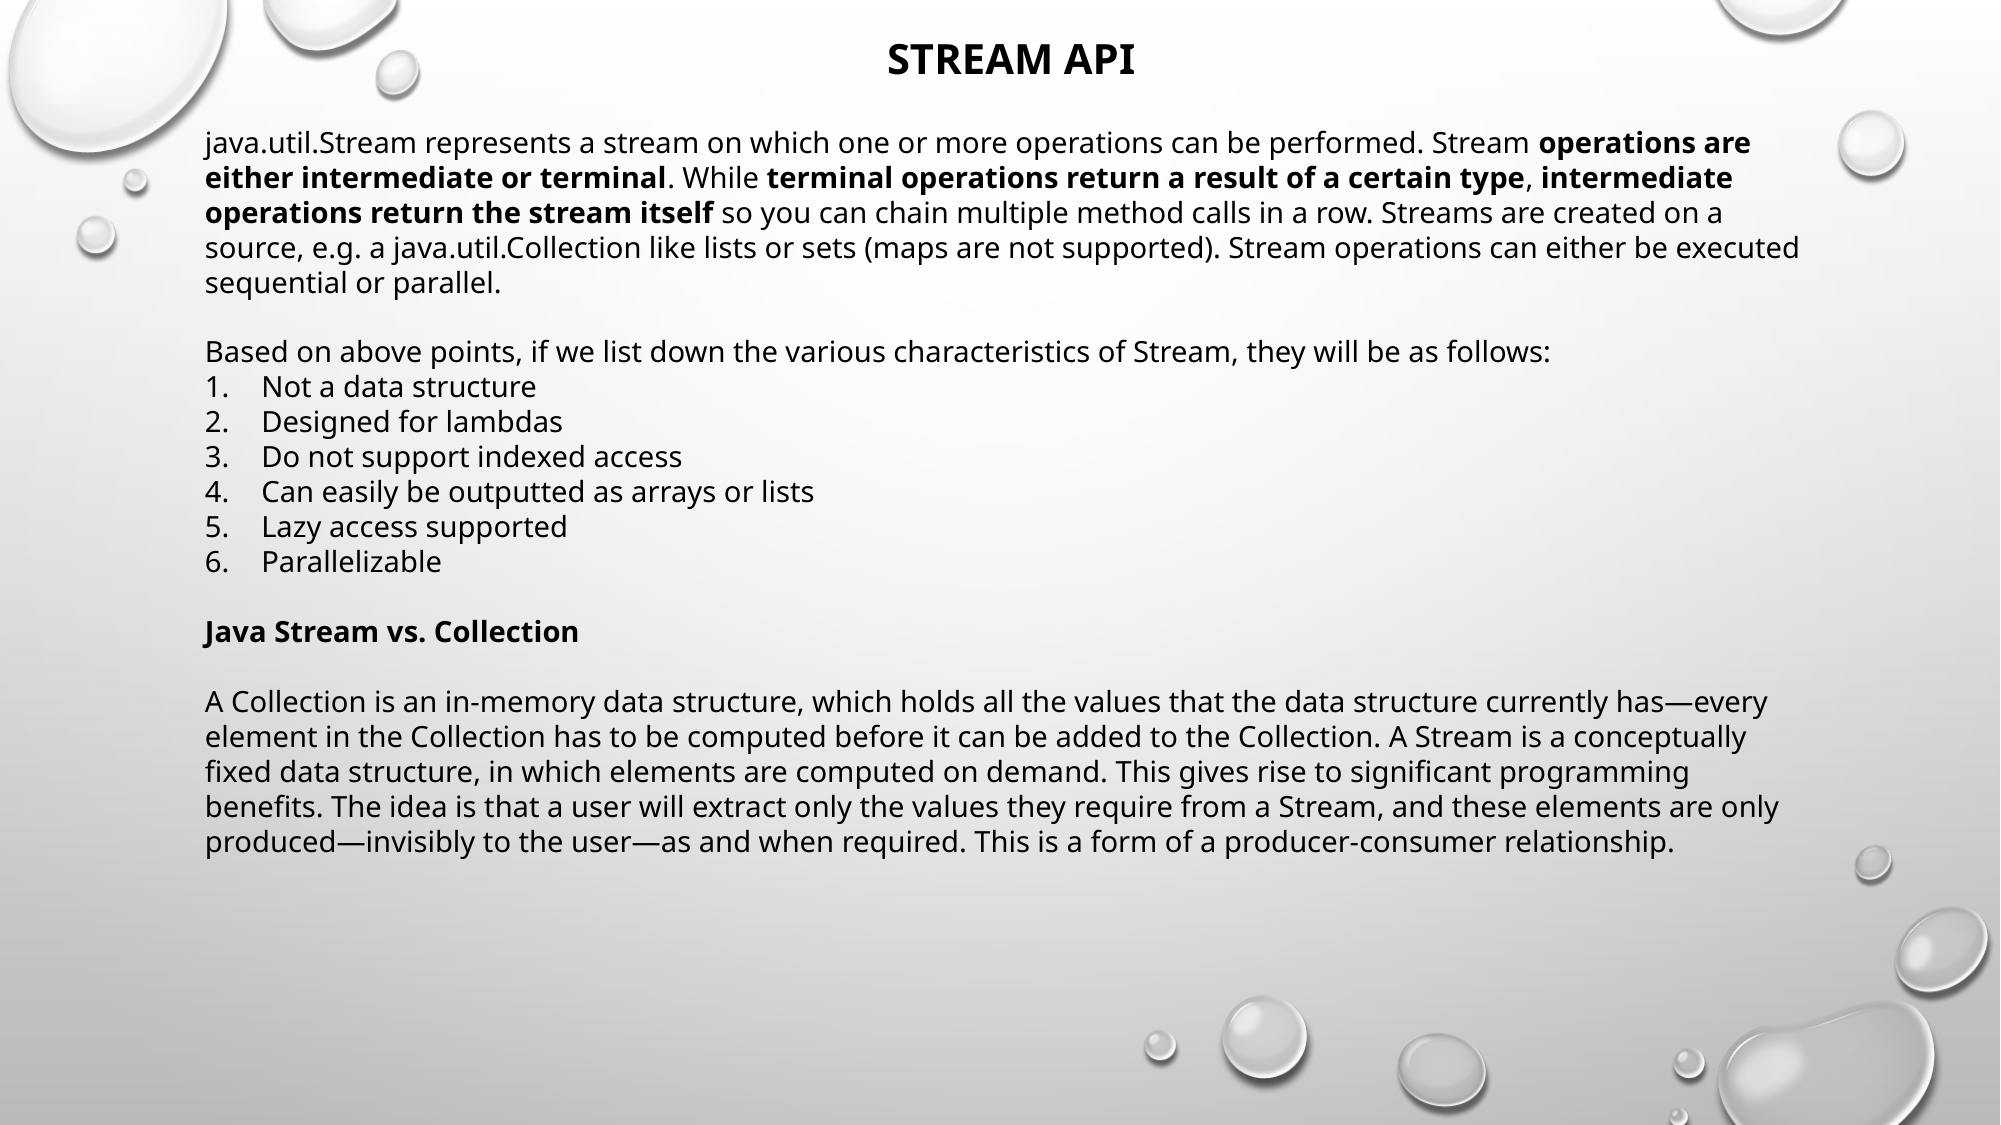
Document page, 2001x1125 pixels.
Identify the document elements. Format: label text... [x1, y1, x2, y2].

title Stream Api [429, 0, 1593, 116]
picture [0, 0, 2000, 1125]
text_box java.util.Stream represents a stream on which one or more operations can be performed. Stream operations are either intermediate or terminal. While terminal operations return a result of a certain type, intermediate operations return the stream itself so you can chain multiple method calls in a row. Streams are created on a source, e.g. a java.util.Collection like lists or sets (maps are not supported). Stream operations can either be executed sequential or parallel. Based on above points, if we list down the various characteristics of Stream, they will be as follows: Not a data structure Designed for lambdas Do not support indexed access Can easily be outputted as arrays or lists Lazy access supported Parallelizable Java Stream vs. Collection A Collection is an in-memory data structure, which holds all the values that the data structure currently has—every element in the Collection has to be computed before it can be added to the Collection. A Stream is a conceptually fixed data structure, in which elements are computed on demand. This gives rise to significant programming benefits. The idea is that a user will extract only the values they require from a Stream, and these elements are only produced—invisibly to the user—as and when required. This is a form of a producer-consumer relationship. [190, 116, 1828, 866]
